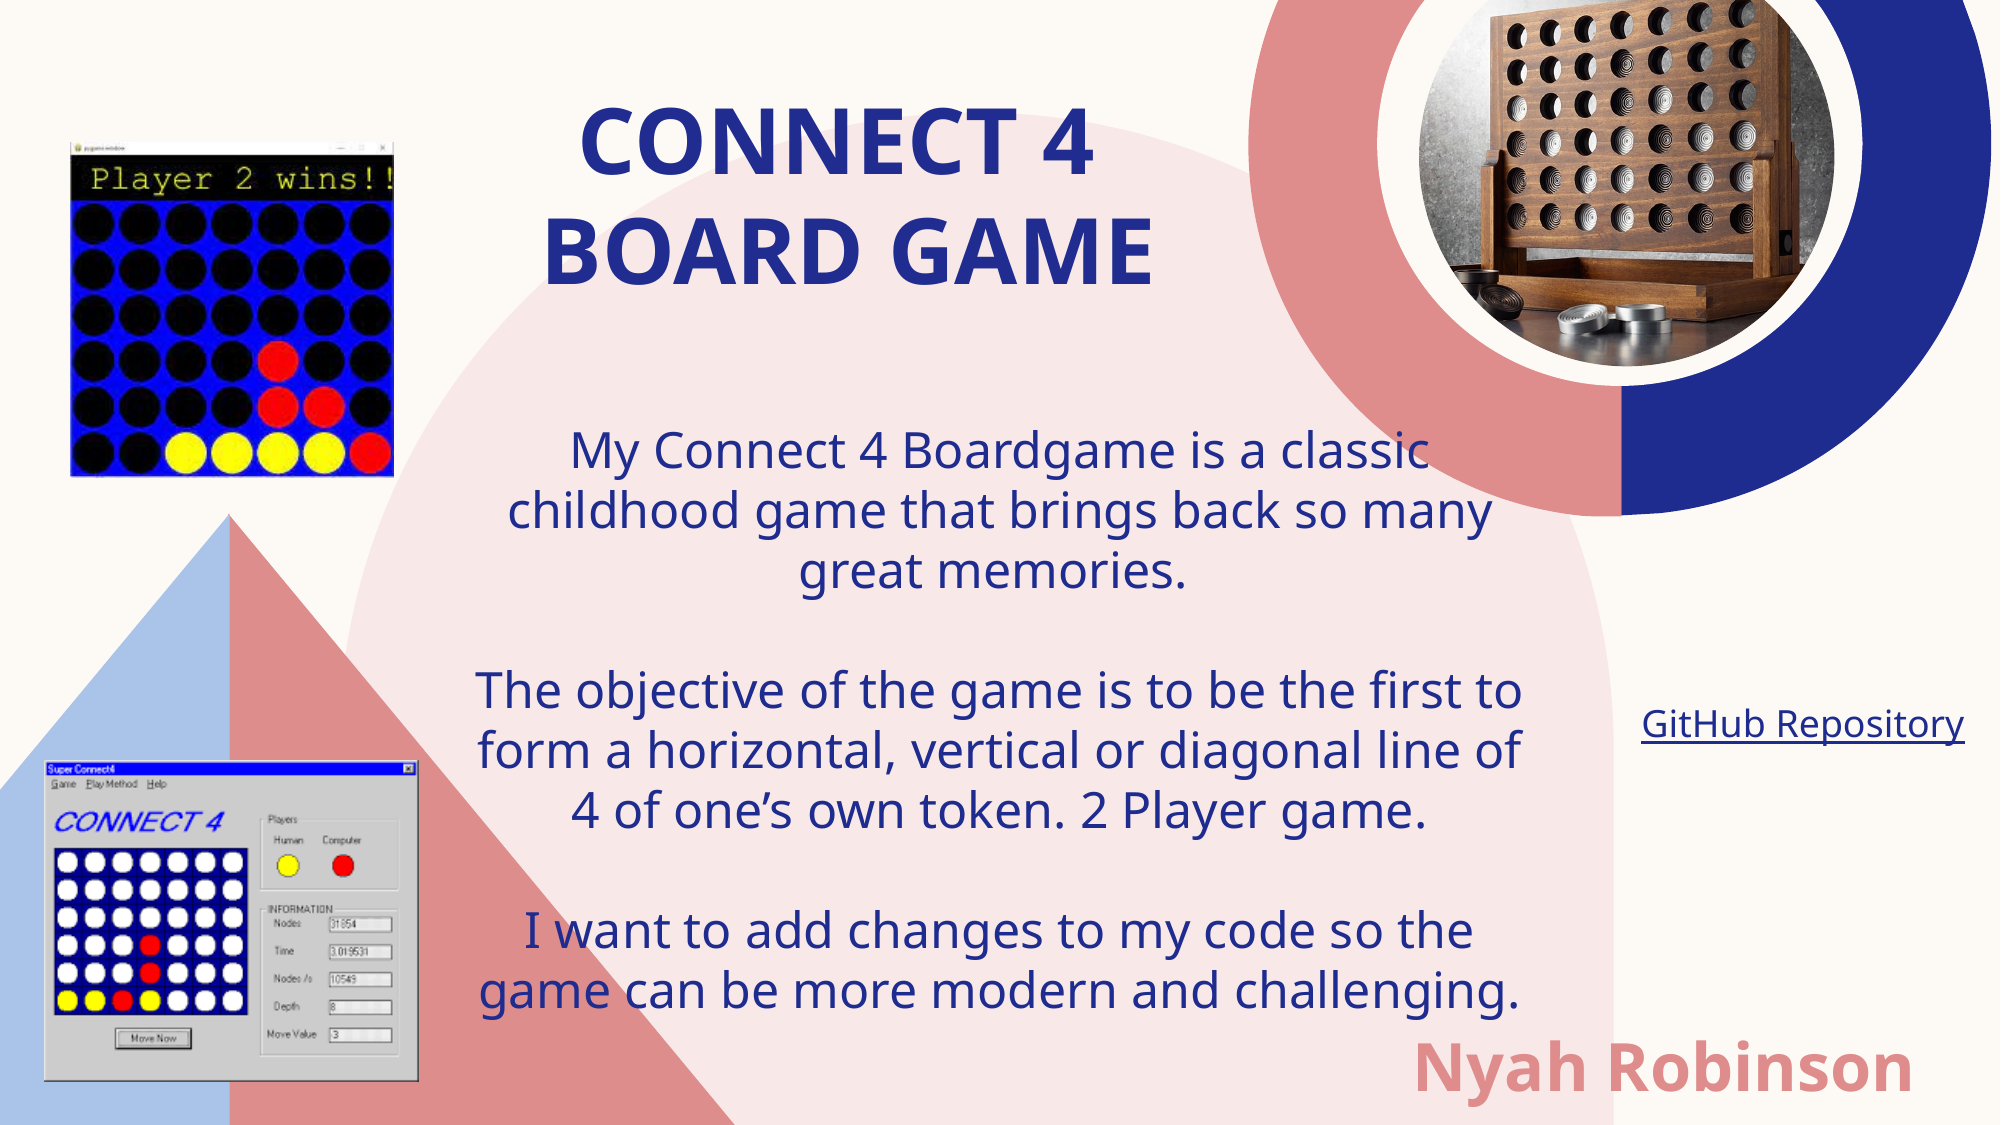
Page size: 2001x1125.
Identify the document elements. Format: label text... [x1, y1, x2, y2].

text_box Nyah Robinson [1373, 1017, 1956, 1113]
picture [44, 760, 419, 1082]
picture [1419, 0, 1835, 367]
picture [70, 142, 394, 478]
list My Connect 4 Boardgame is a classic childhood game that brings back so many great memories. The objective of the game is to be the first to form a horizontal, vertical or diagonal line of 4 of one’s own token. 2 Player game. I want to add changes to my code so the game can be more modern and challenging. [474, 418, 1525, 969]
text_box GitHub Repository [1626, 693, 2000, 804]
title Connect 4 Board Game [323, 75, 1374, 293]
